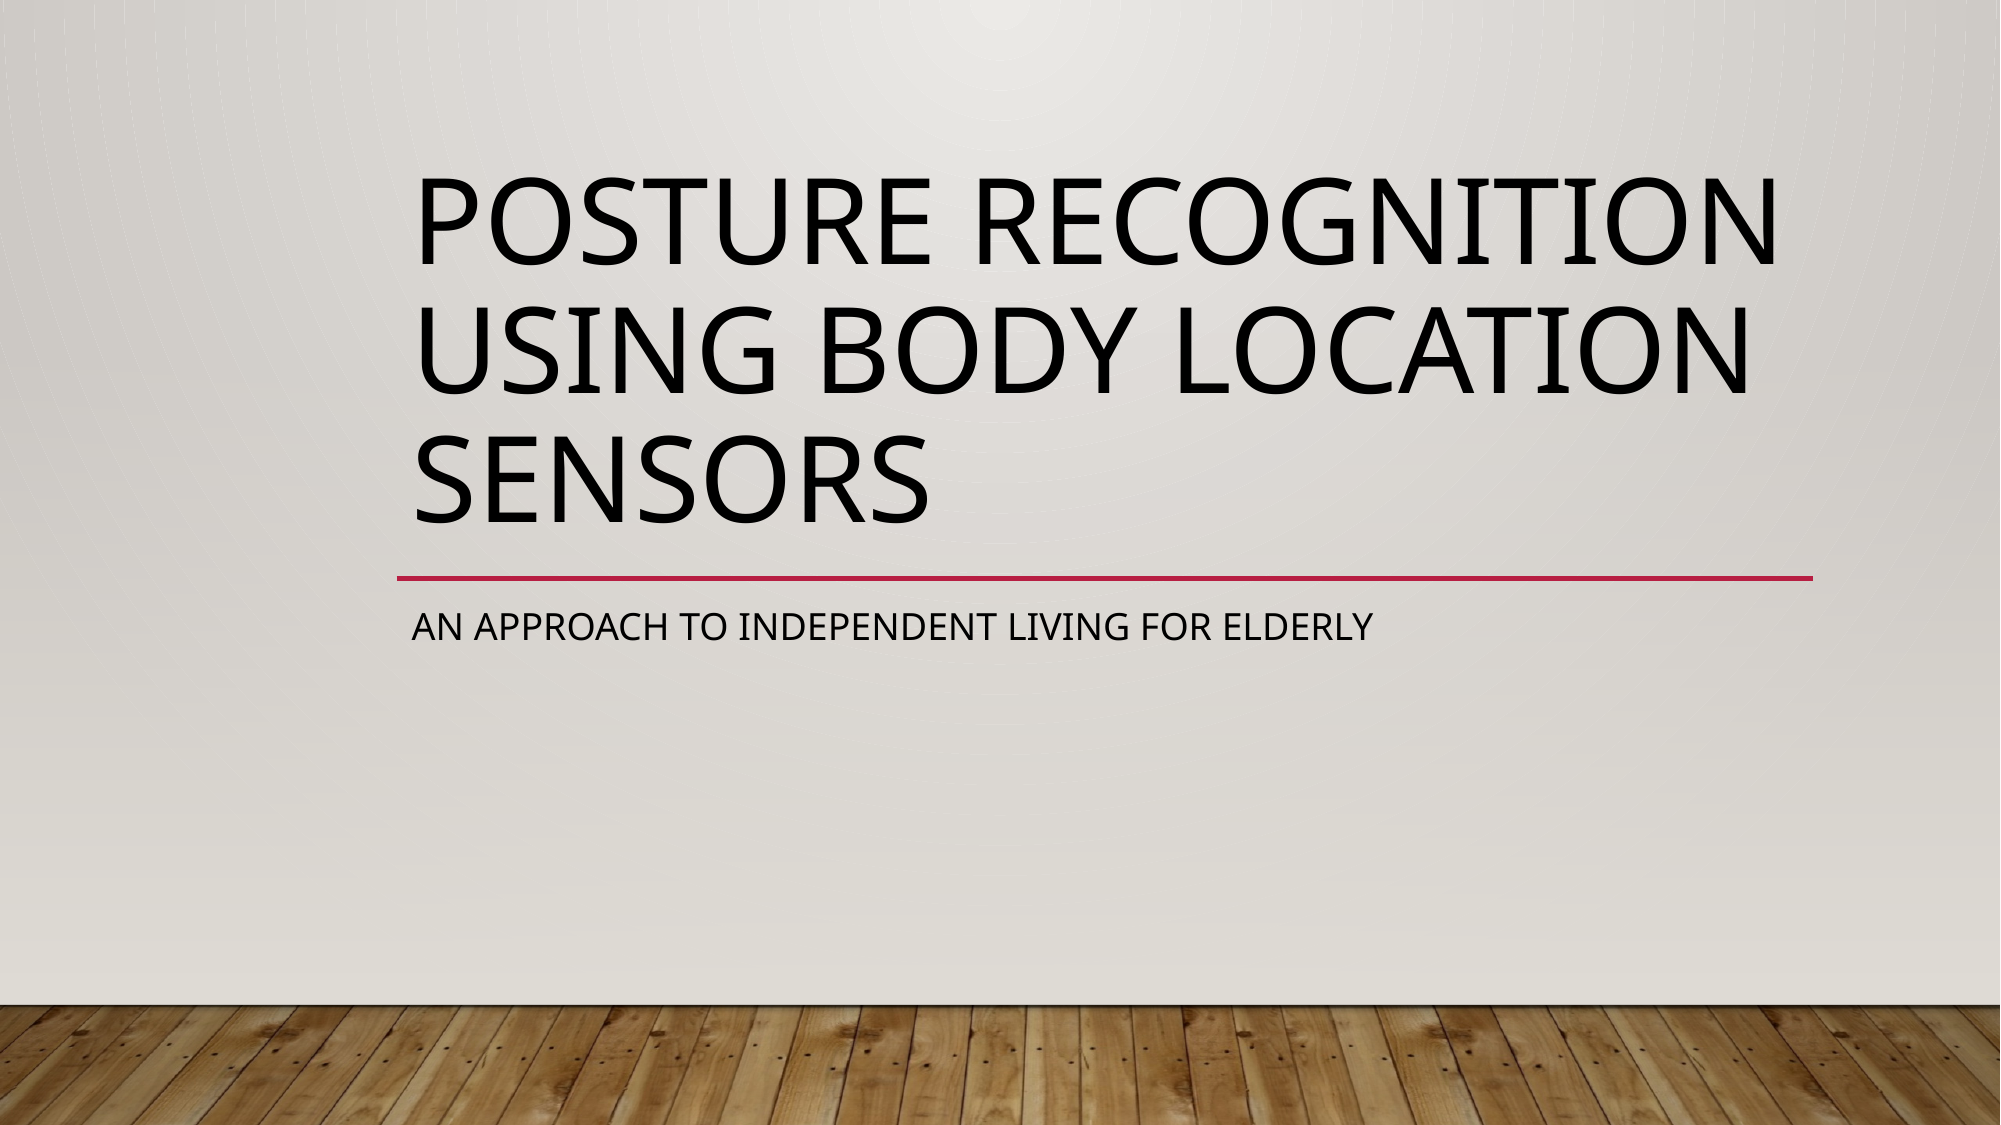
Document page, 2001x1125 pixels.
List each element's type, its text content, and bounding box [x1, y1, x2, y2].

title Posture recognition using body location sensors [396, 25, 1814, 549]
picture [0, 1005, 2000, 1125]
subtitle An approach to independent living for elderly [396, 579, 1814, 740]
